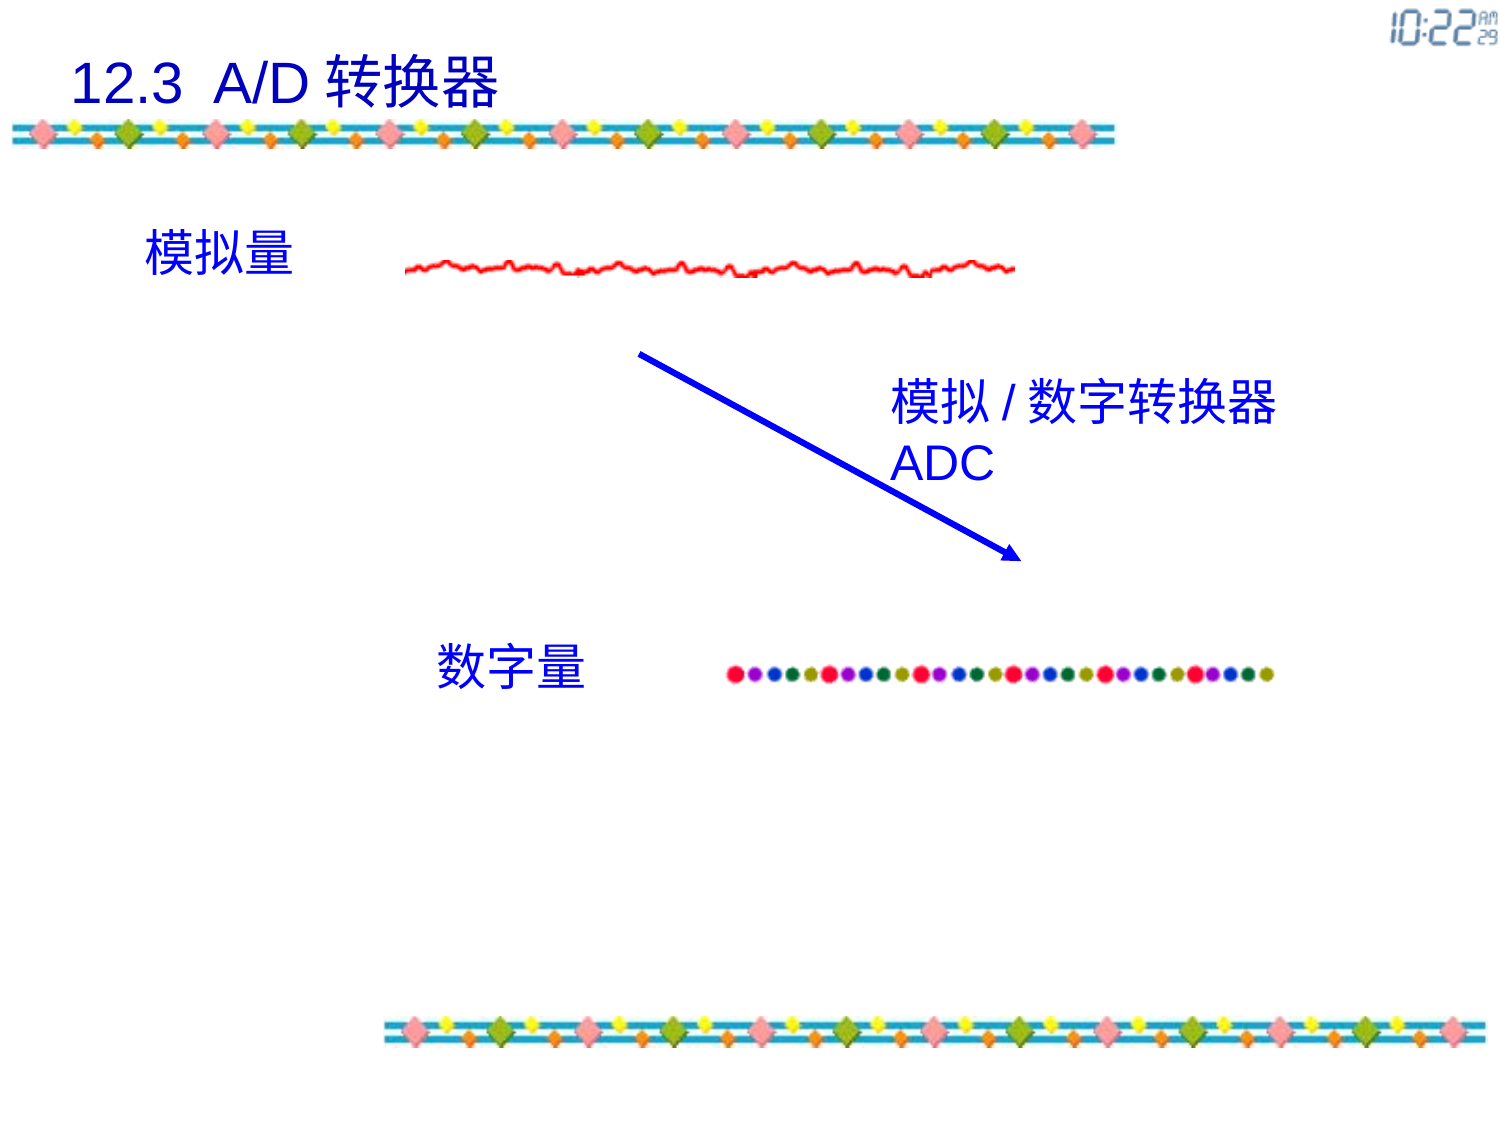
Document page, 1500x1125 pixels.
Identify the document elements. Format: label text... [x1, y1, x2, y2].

picture [11, 119, 1117, 149]
picture [383, 1016, 1488, 1048]
picture [722, 659, 1282, 690]
picture [1371, 0, 1500, 56]
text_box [638, 353, 1290, 562]
picture [405, 260, 1016, 278]
list 模拟量 [129, 214, 337, 307]
title 12.3 A/D转换器 [56, 37, 1355, 113]
text_box 数字量 [421, 628, 711, 733]
